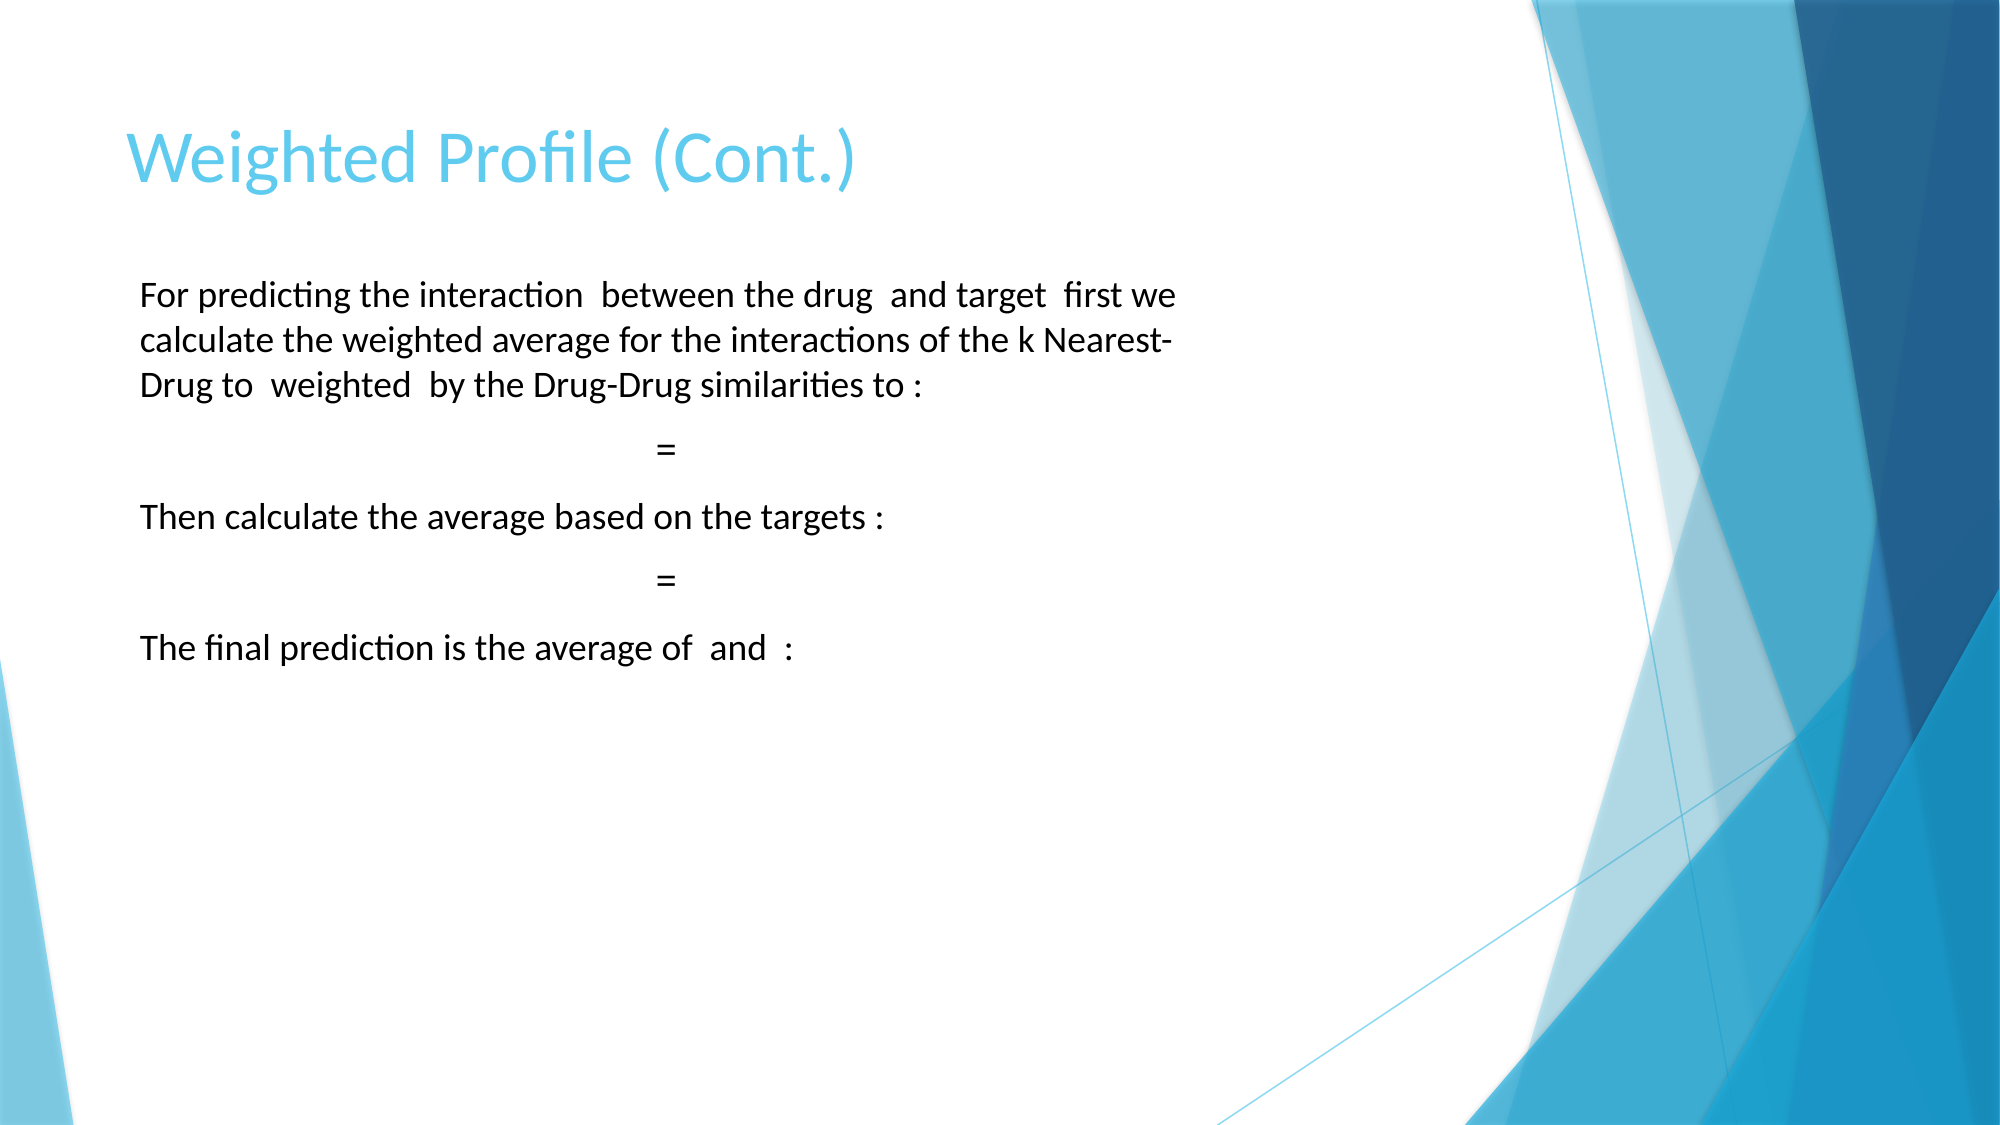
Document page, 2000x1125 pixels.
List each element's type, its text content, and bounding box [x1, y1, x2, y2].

title Weighted Profile (Cont.) [111, 99, 1521, 275]
text_box [111, 275, 1625, 988]
